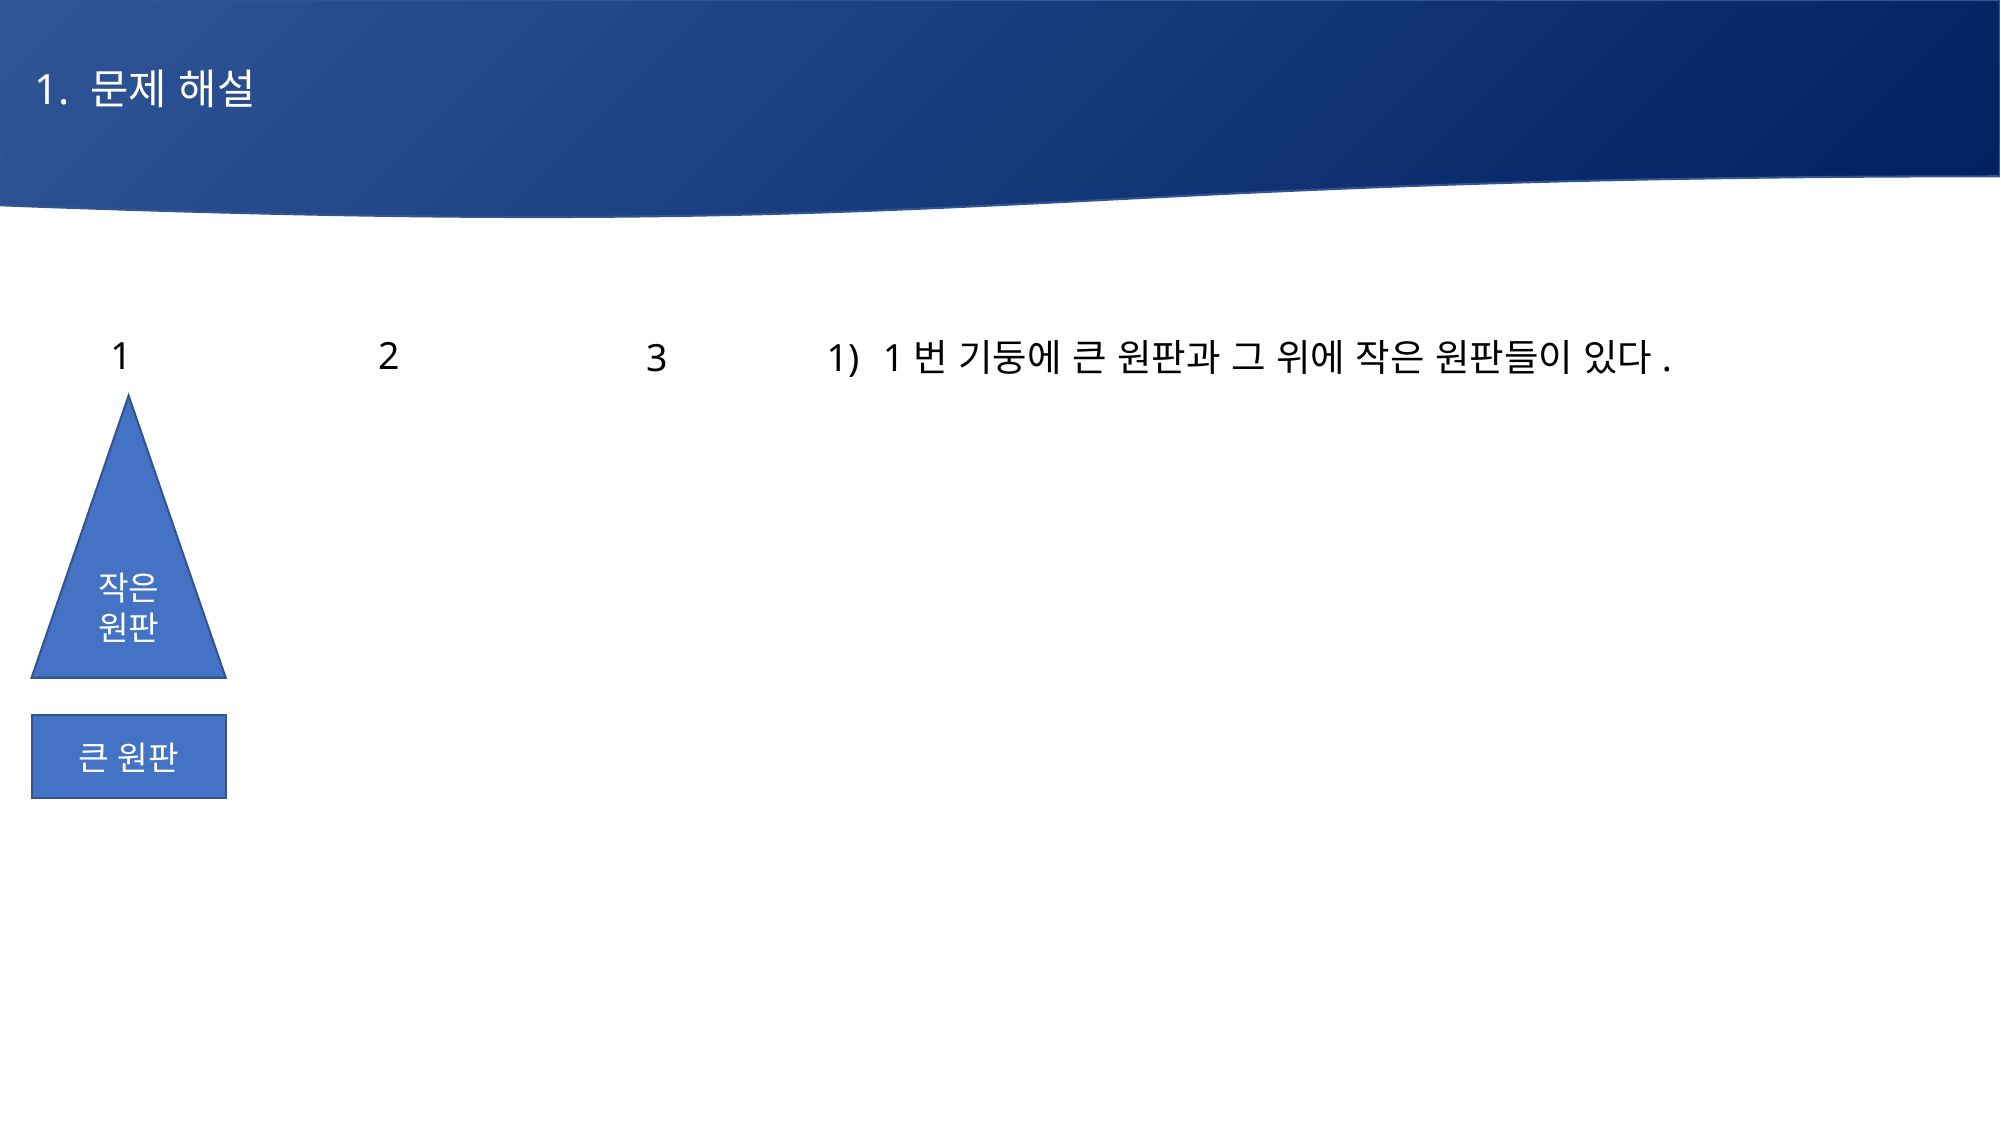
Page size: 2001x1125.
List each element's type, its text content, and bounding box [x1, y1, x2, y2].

text_box 작은 원판 [30, 392, 228, 679]
text_box 1번 기둥에 큰 원판과 그 위에 작은 원판들이 있다. [811, 326, 1905, 432]
text_box 큰 원판 [31, 714, 227, 799]
text_box 1. 문제 해설 [0, 0, 2000, 219]
text_box 3 [631, 326, 698, 387]
text_box 1 [95, 324, 162, 385]
text_box 2 [363, 324, 430, 385]
